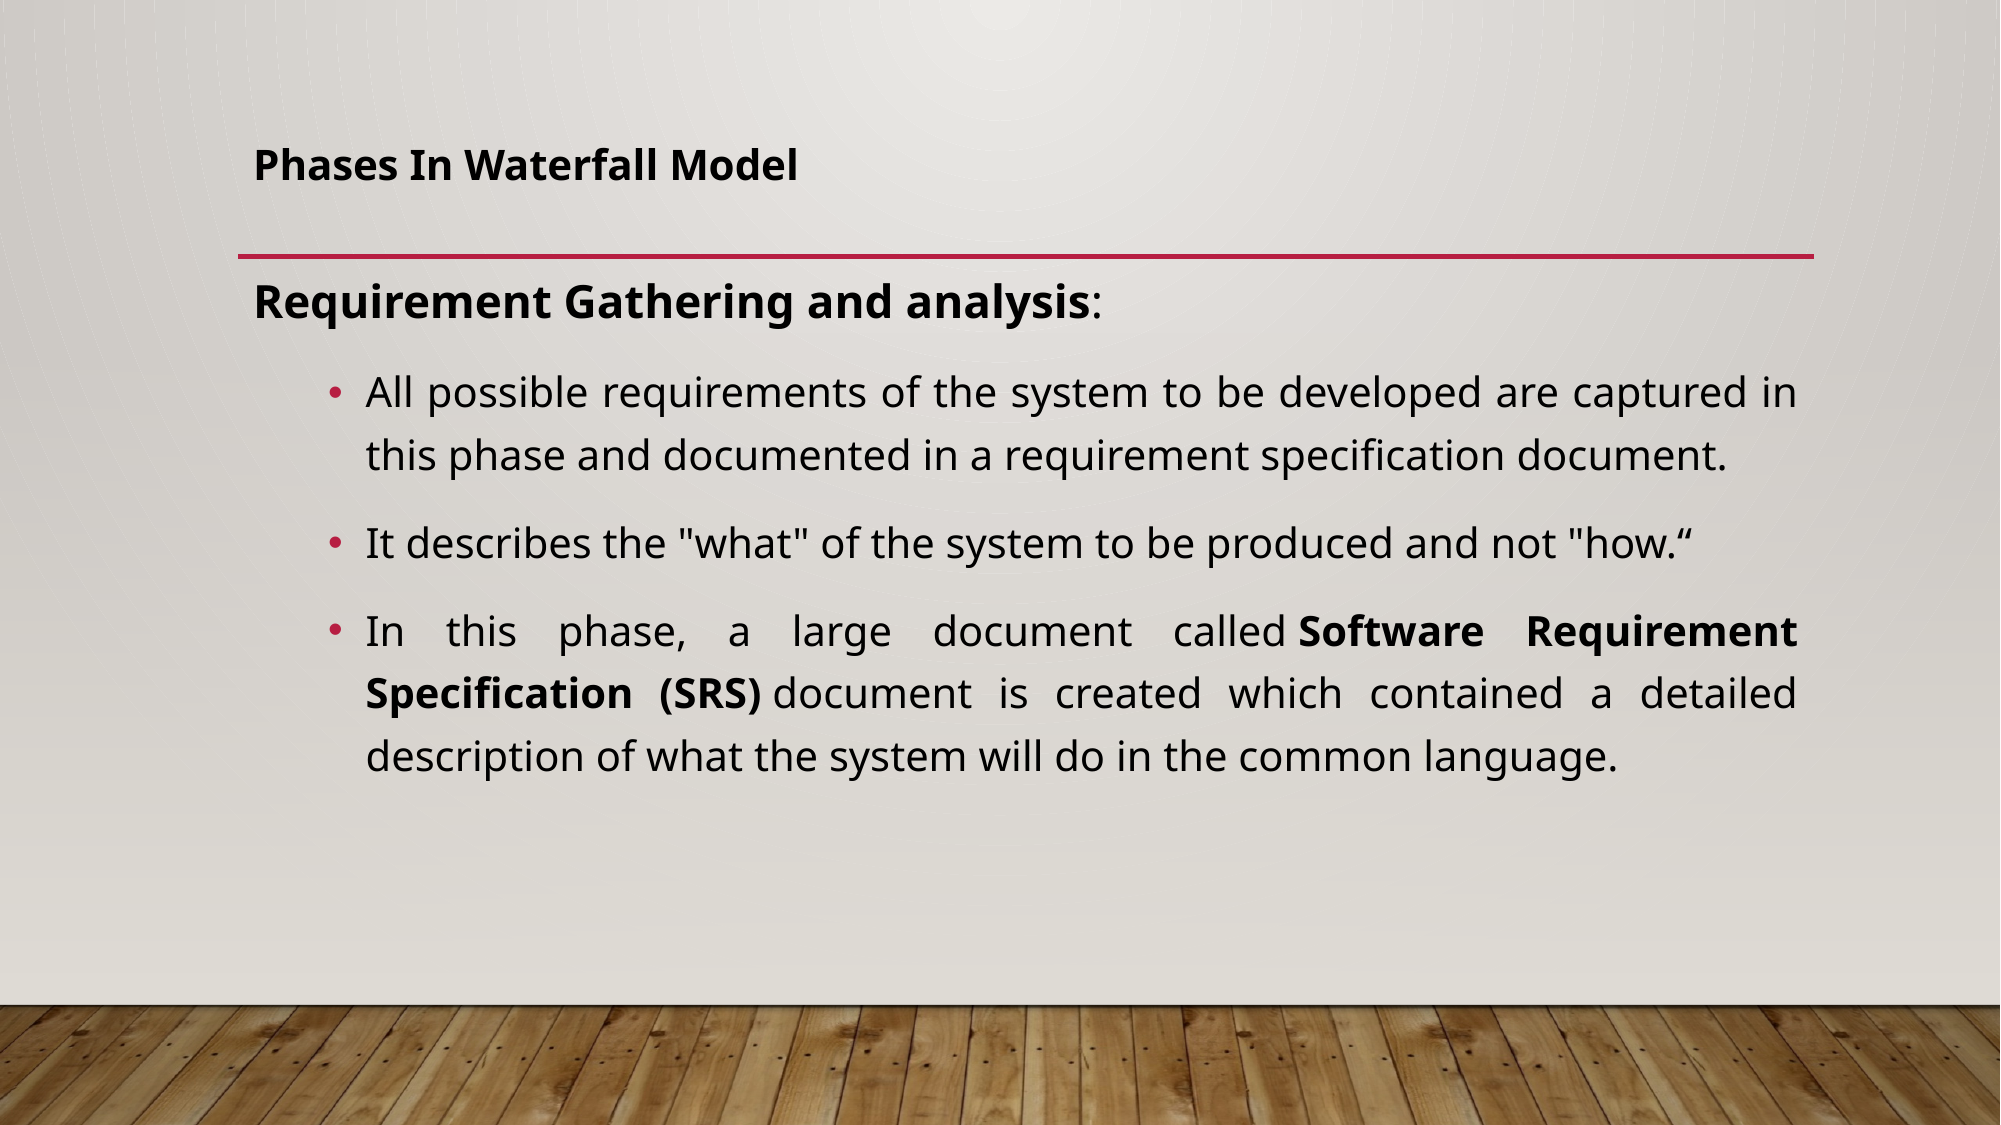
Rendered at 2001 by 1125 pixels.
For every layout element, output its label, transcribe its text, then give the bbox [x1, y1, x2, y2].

title Phases In Waterfall Model [238, 131, 1814, 256]
picture [0, 1005, 2000, 1125]
list Requirement Gathering and analysis: All possible requirements of the system to be developed are captured in this phase and documented in a requirement specification document. It describes the "what" of the system to be produced and not "how.“ In this phase, a large document called Software Requirement Specification (SRS) document is created which contained a detailed description of what the system will do in the common language. [238, 256, 1814, 1000]
